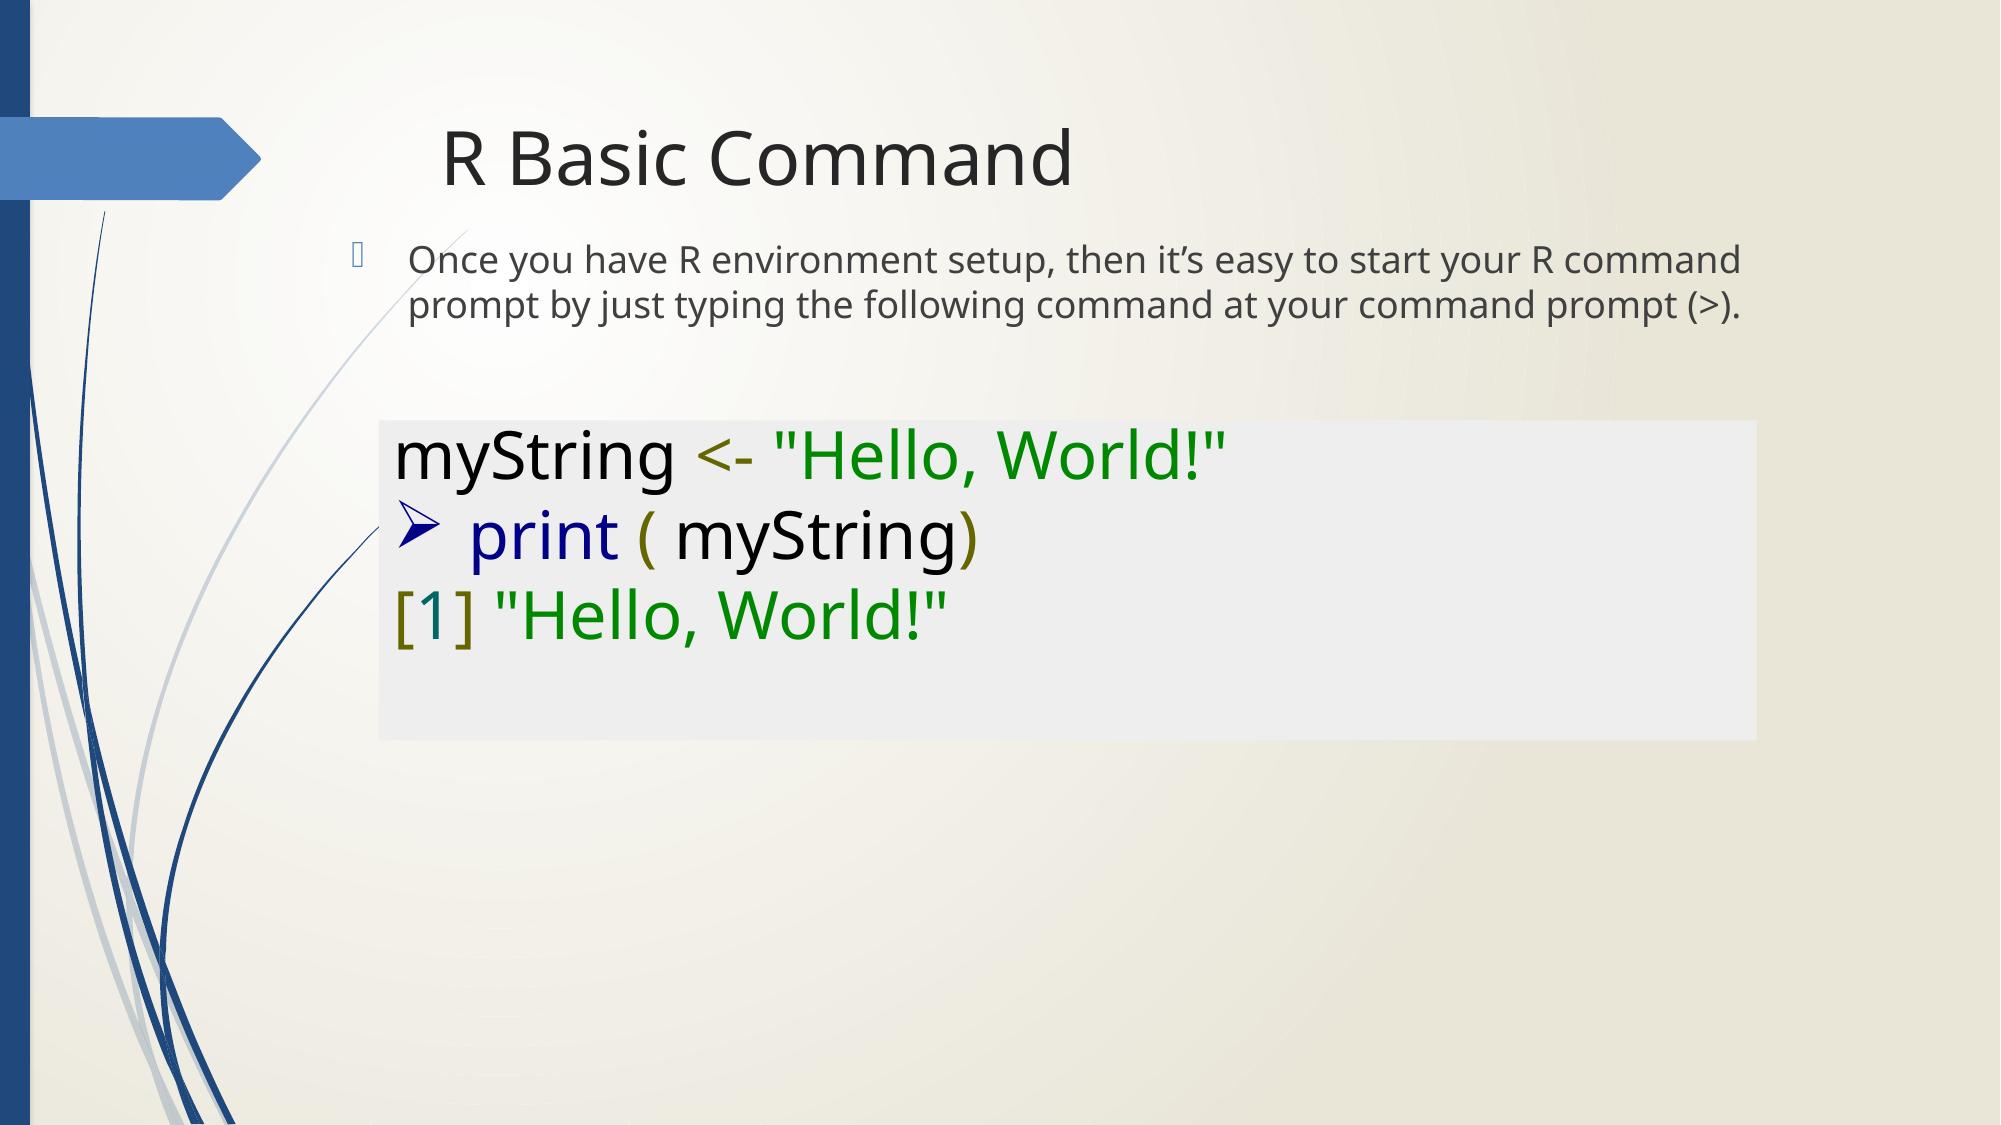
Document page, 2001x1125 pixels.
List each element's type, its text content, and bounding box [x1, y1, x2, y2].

title R Basic Command [425, 102, 1888, 313]
text_box myString <- "Hello, World!" print ( myString) [1] "Hello, World!" [378, 420, 1757, 741]
list Once you have R environment setup, then it’s easy to start your R command prompt by just typing the following command at your command prompt (>). [336, 228, 1799, 849]
